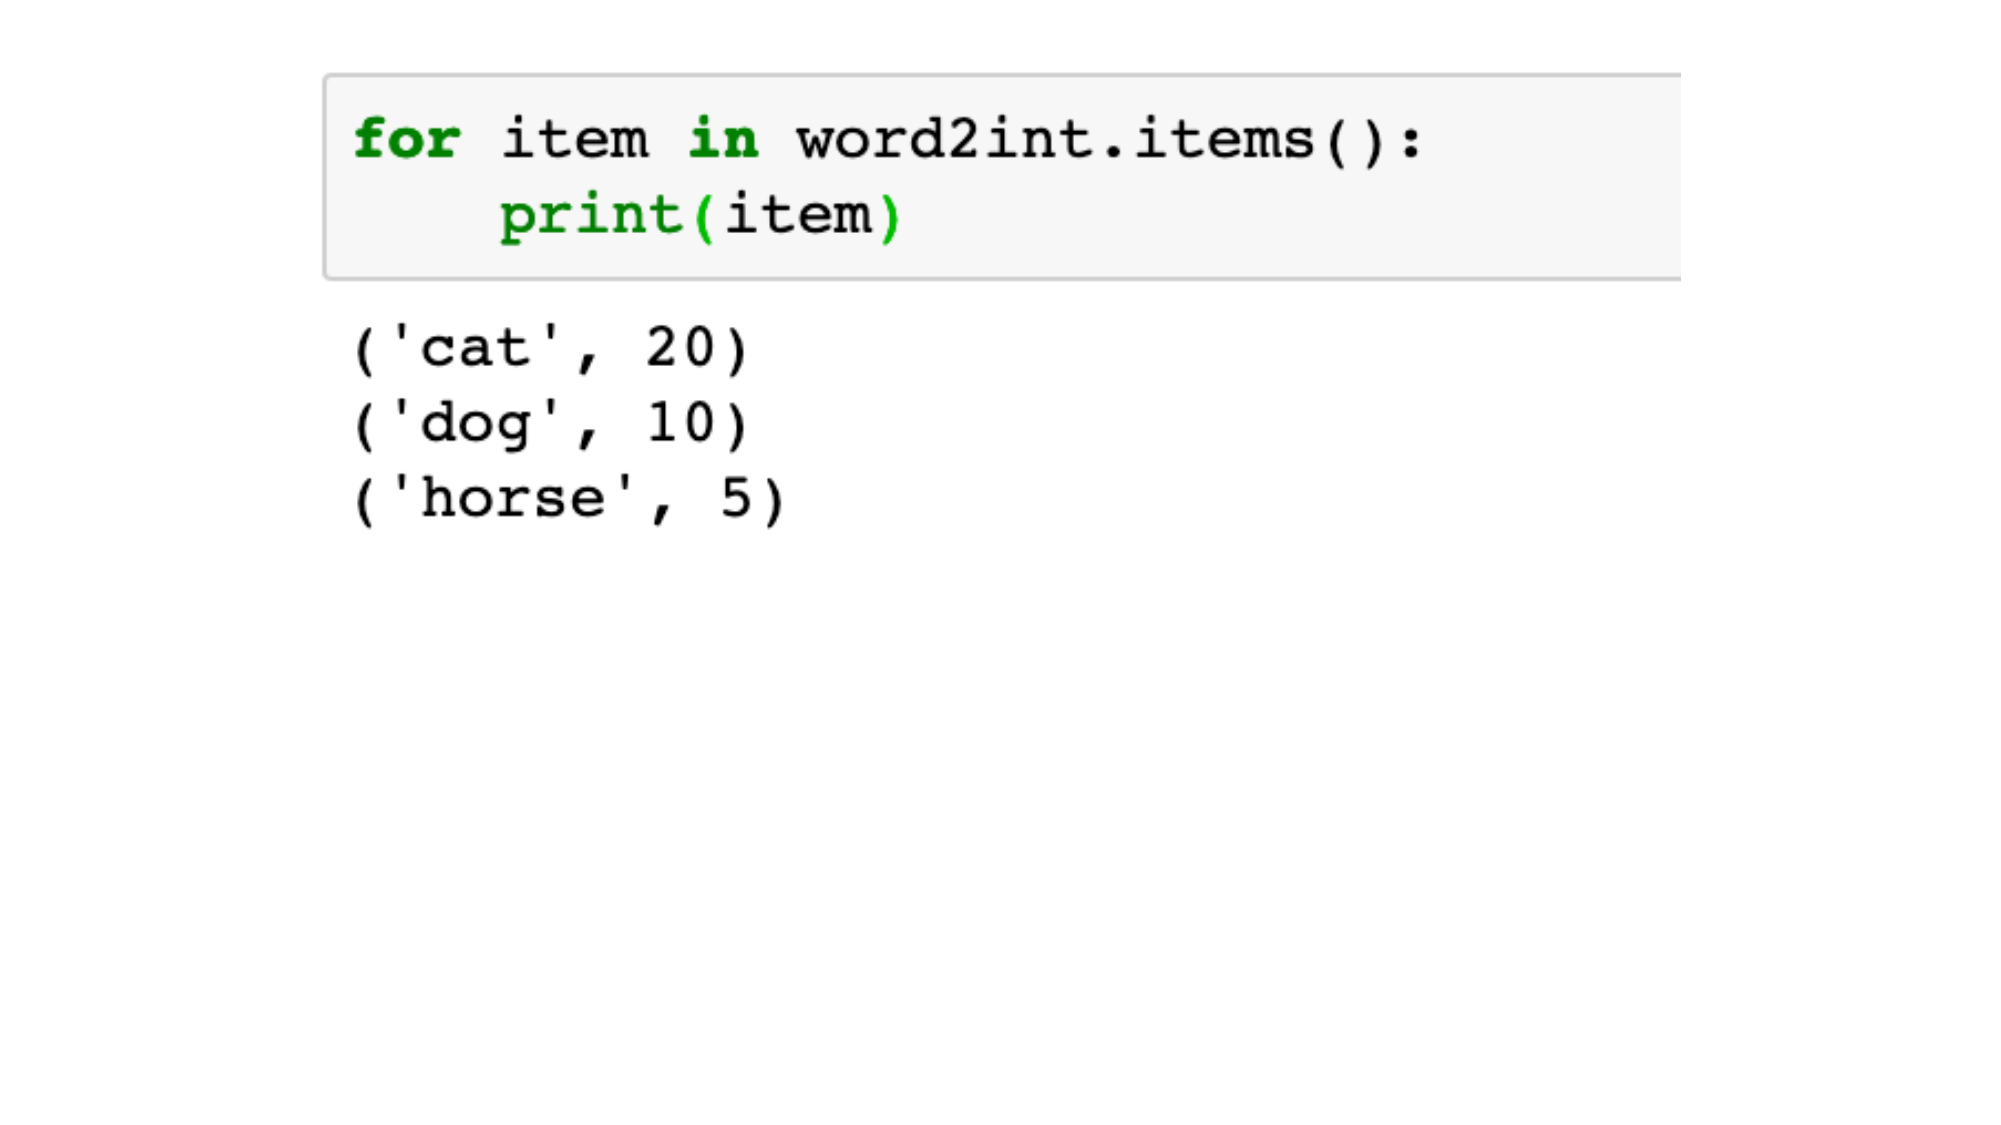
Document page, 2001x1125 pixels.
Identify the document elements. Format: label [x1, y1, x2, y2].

picture [167, 38, 1808, 1106]
